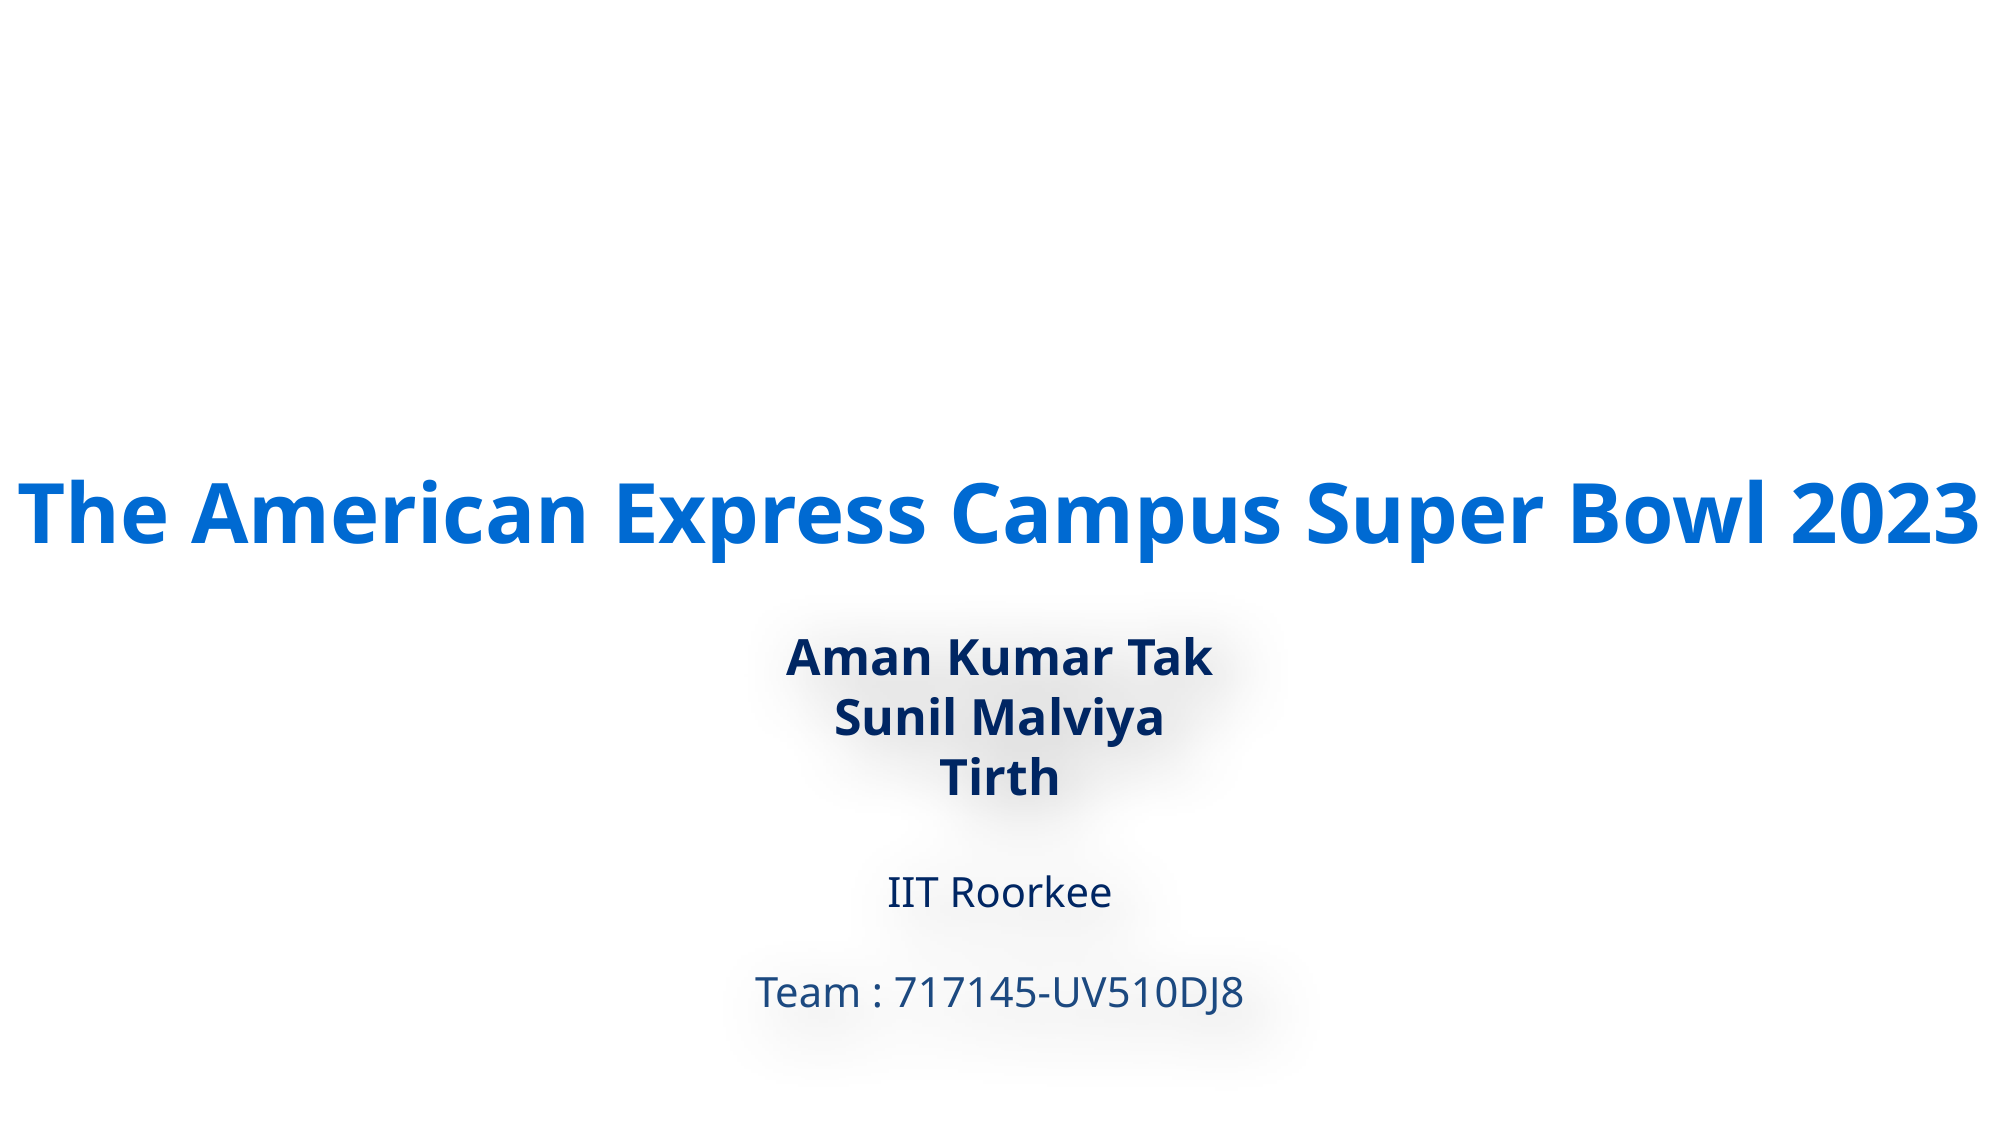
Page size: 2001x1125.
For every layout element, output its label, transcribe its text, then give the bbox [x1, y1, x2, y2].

title The American Express Campus Super Bowl 2023 [0, 0, 2000, 534]
list Aman Kumar Tak Sunil Malviya Tirth IIT Roorkee Team : 717145-UV510DJ8 [0, 560, 2000, 1125]
